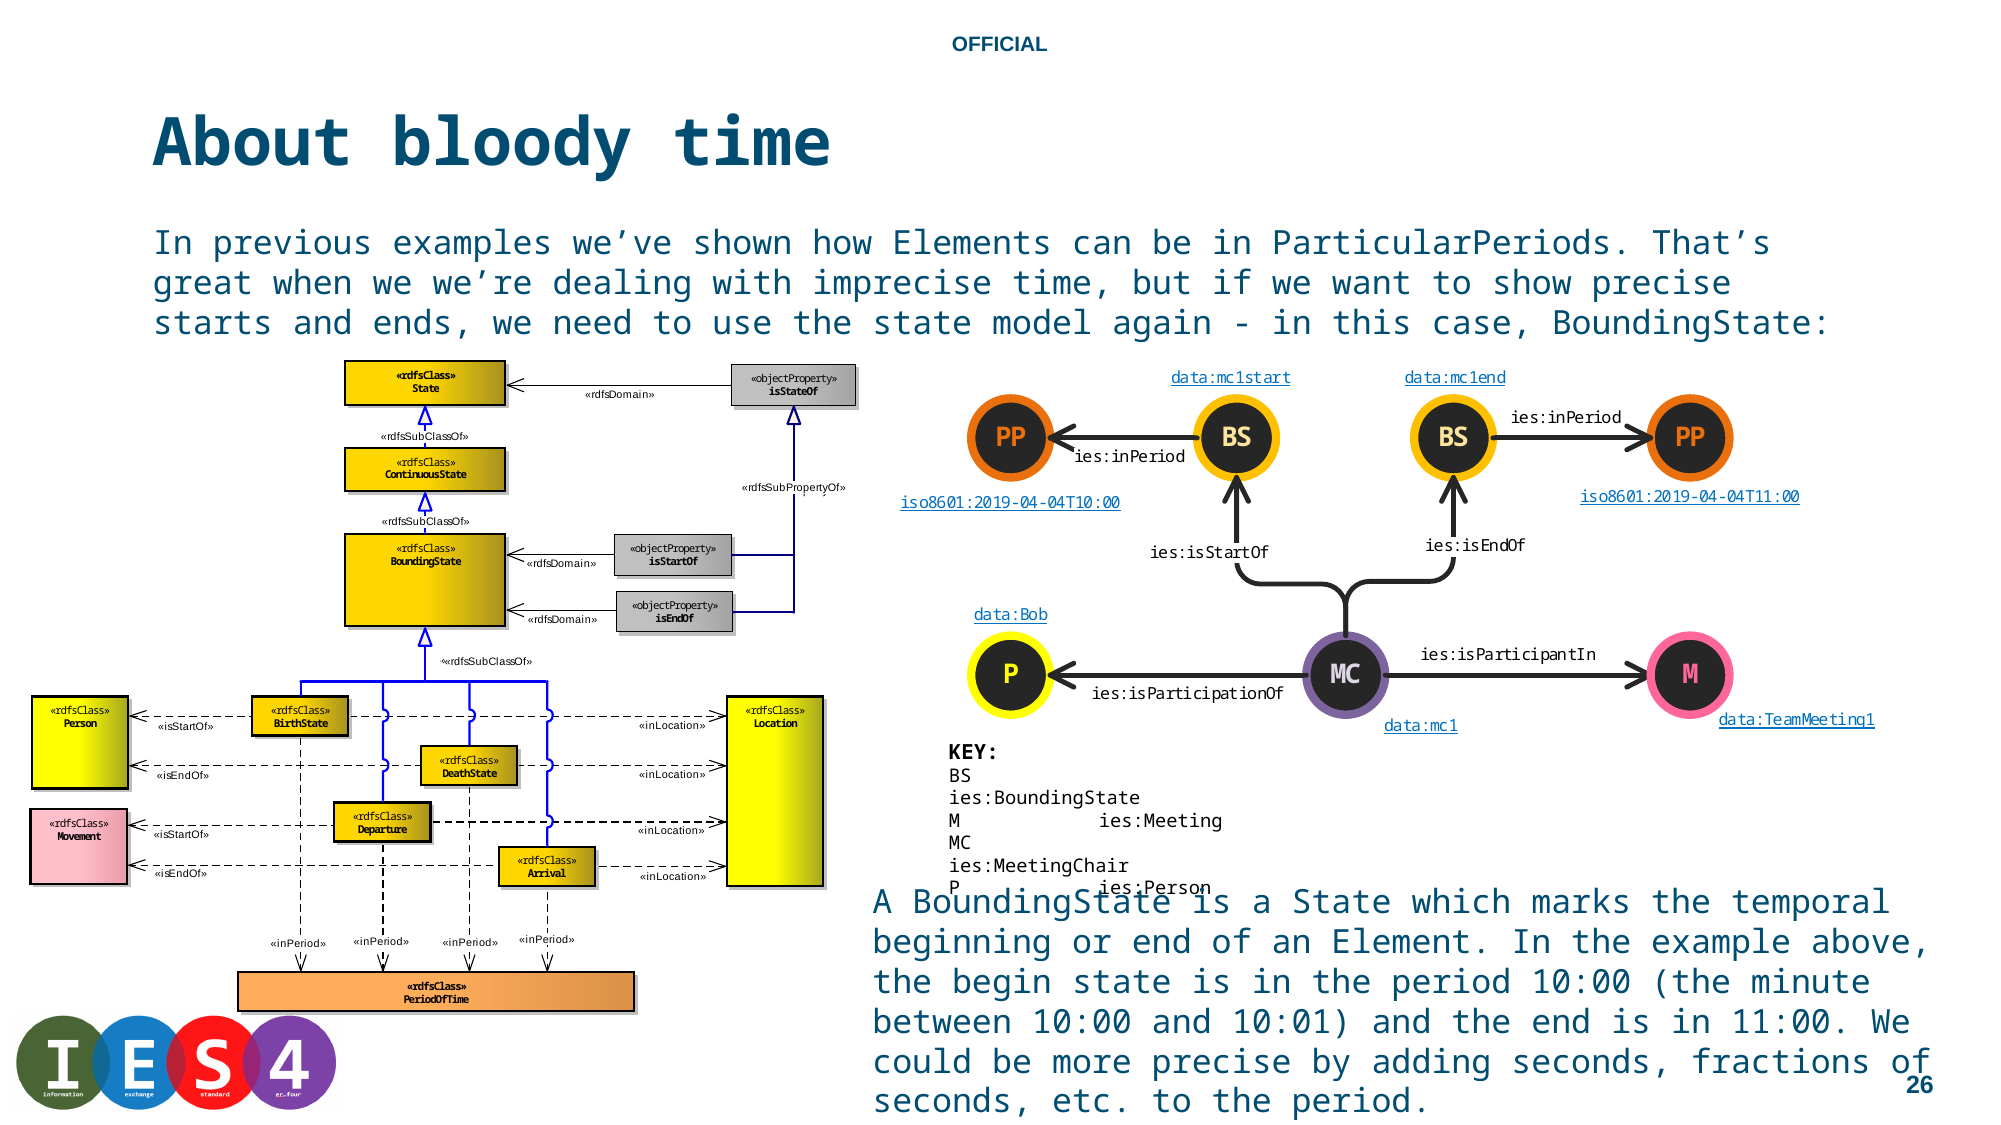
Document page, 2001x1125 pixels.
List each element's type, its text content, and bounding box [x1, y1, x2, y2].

text_box KEY: BS ies:BoundingState M ies:Meeting MC ies:MeetingChair P ies:Person [934, 753, 1266, 872]
picture [12, 350, 868, 1113]
title About bloody time [138, 80, 1883, 197]
picture [888, 360, 1883, 745]
text_box A BoundingState is a State which marks the temporal beginning or end of an Element. In the example above, the begin state is in the period 10:00 (the minute between 10:00 and 10:01) and the end is in 11:00. We could be more precise by adding seconds, fractions of seconds, etc. to the period. [874, 872, 2000, 1020]
list In previous examples we’ve shown how Elements can be in ParticularPeriods. That’s great when we we’re dealing with imprecise time, but if we want to show precise starts and ends, we need to use the state model again - in this case, BoundingState: [138, 213, 1883, 361]
